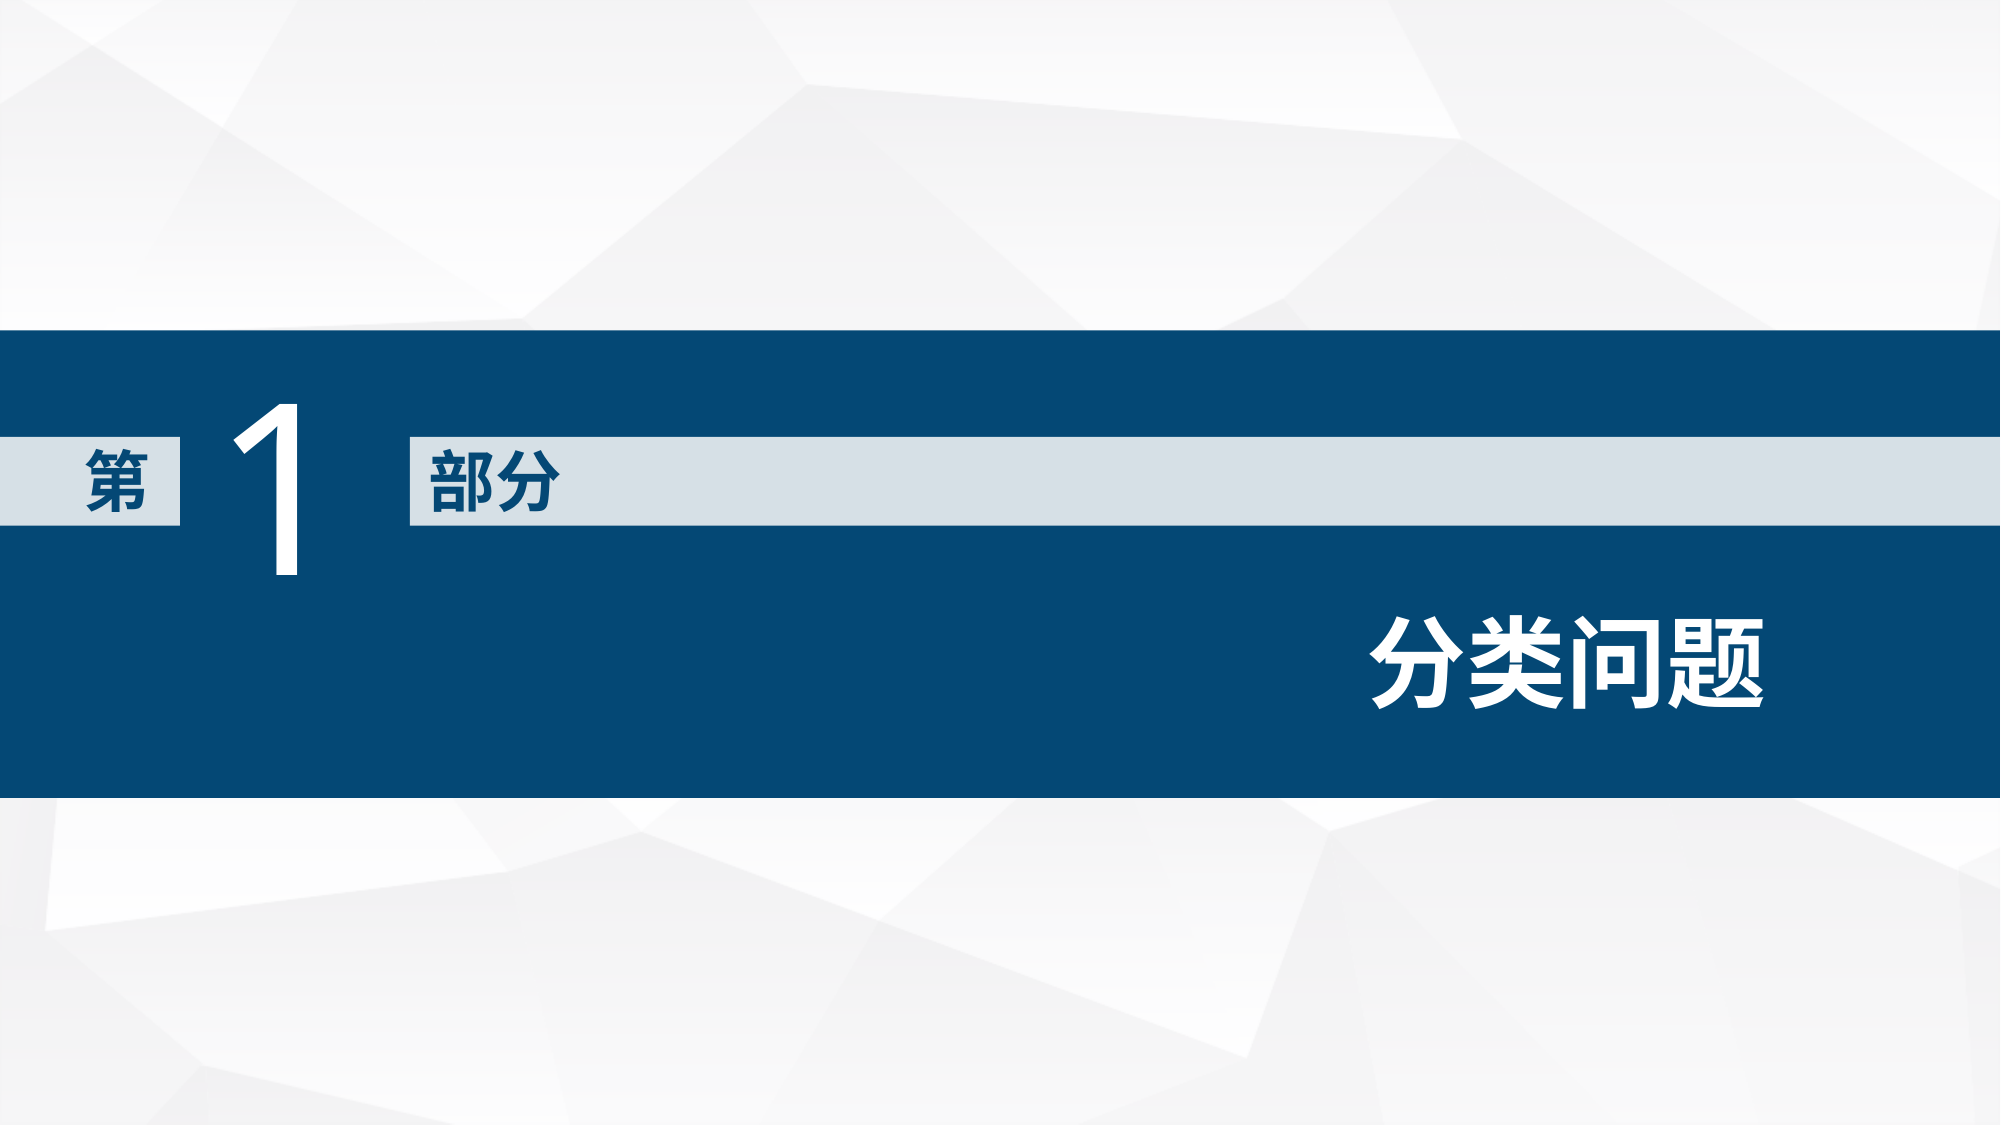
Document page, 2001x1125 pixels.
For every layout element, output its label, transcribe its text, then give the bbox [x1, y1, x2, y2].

text_box [705, 436, 2000, 527]
text_box [0, 329, 2000, 799]
text_box 部分 [414, 432, 705, 528]
text_box [0, 436, 68, 527]
text_box 1 [155, 328, 408, 631]
text_box 分类问题 [1097, 593, 2000, 729]
text_box [409, 436, 414, 527]
picture [0, 0, 2001, 1125]
text_box 第 [68, 432, 163, 528]
